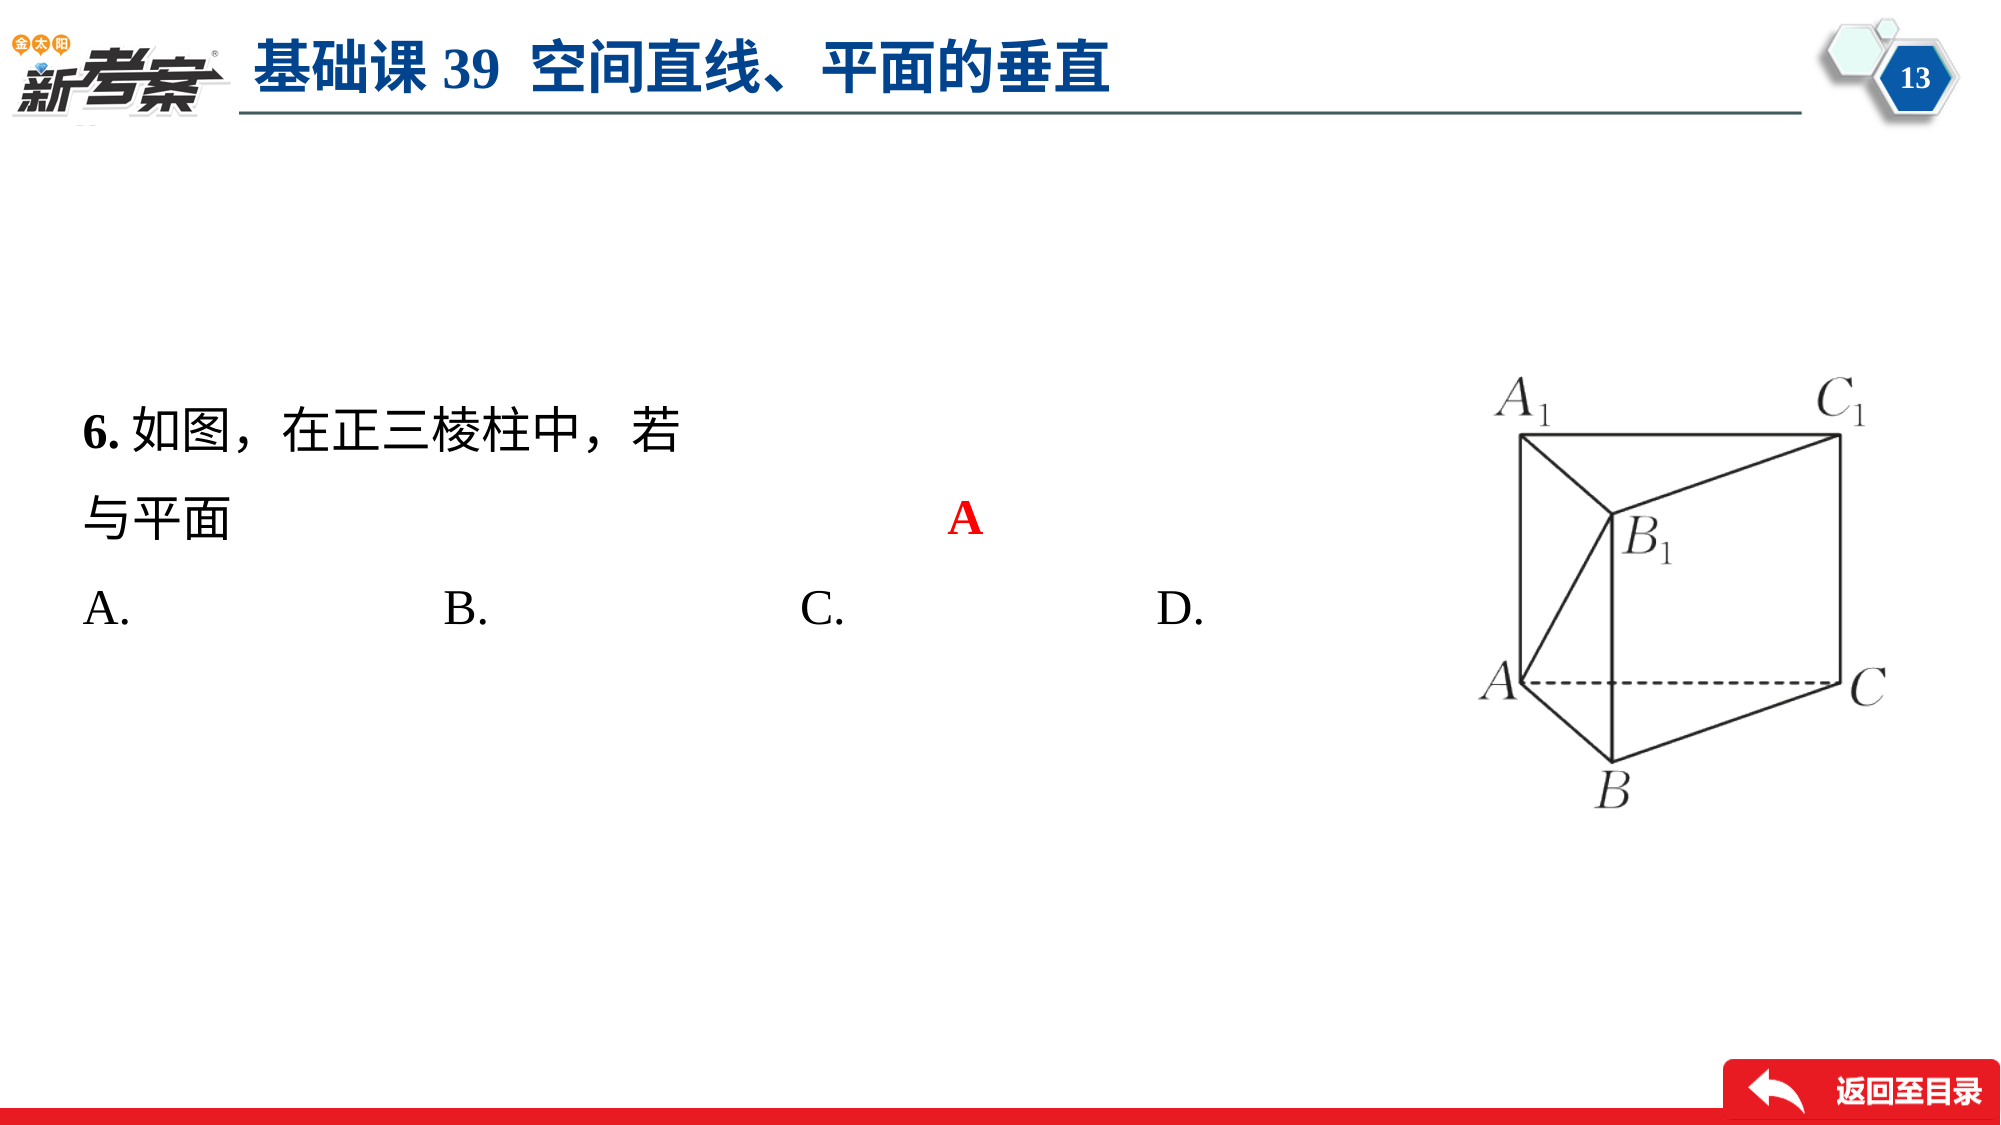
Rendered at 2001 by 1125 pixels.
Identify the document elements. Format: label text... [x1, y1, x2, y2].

picture [0, 0, 2001, 1125]
text_box A [929, 456, 1002, 536]
